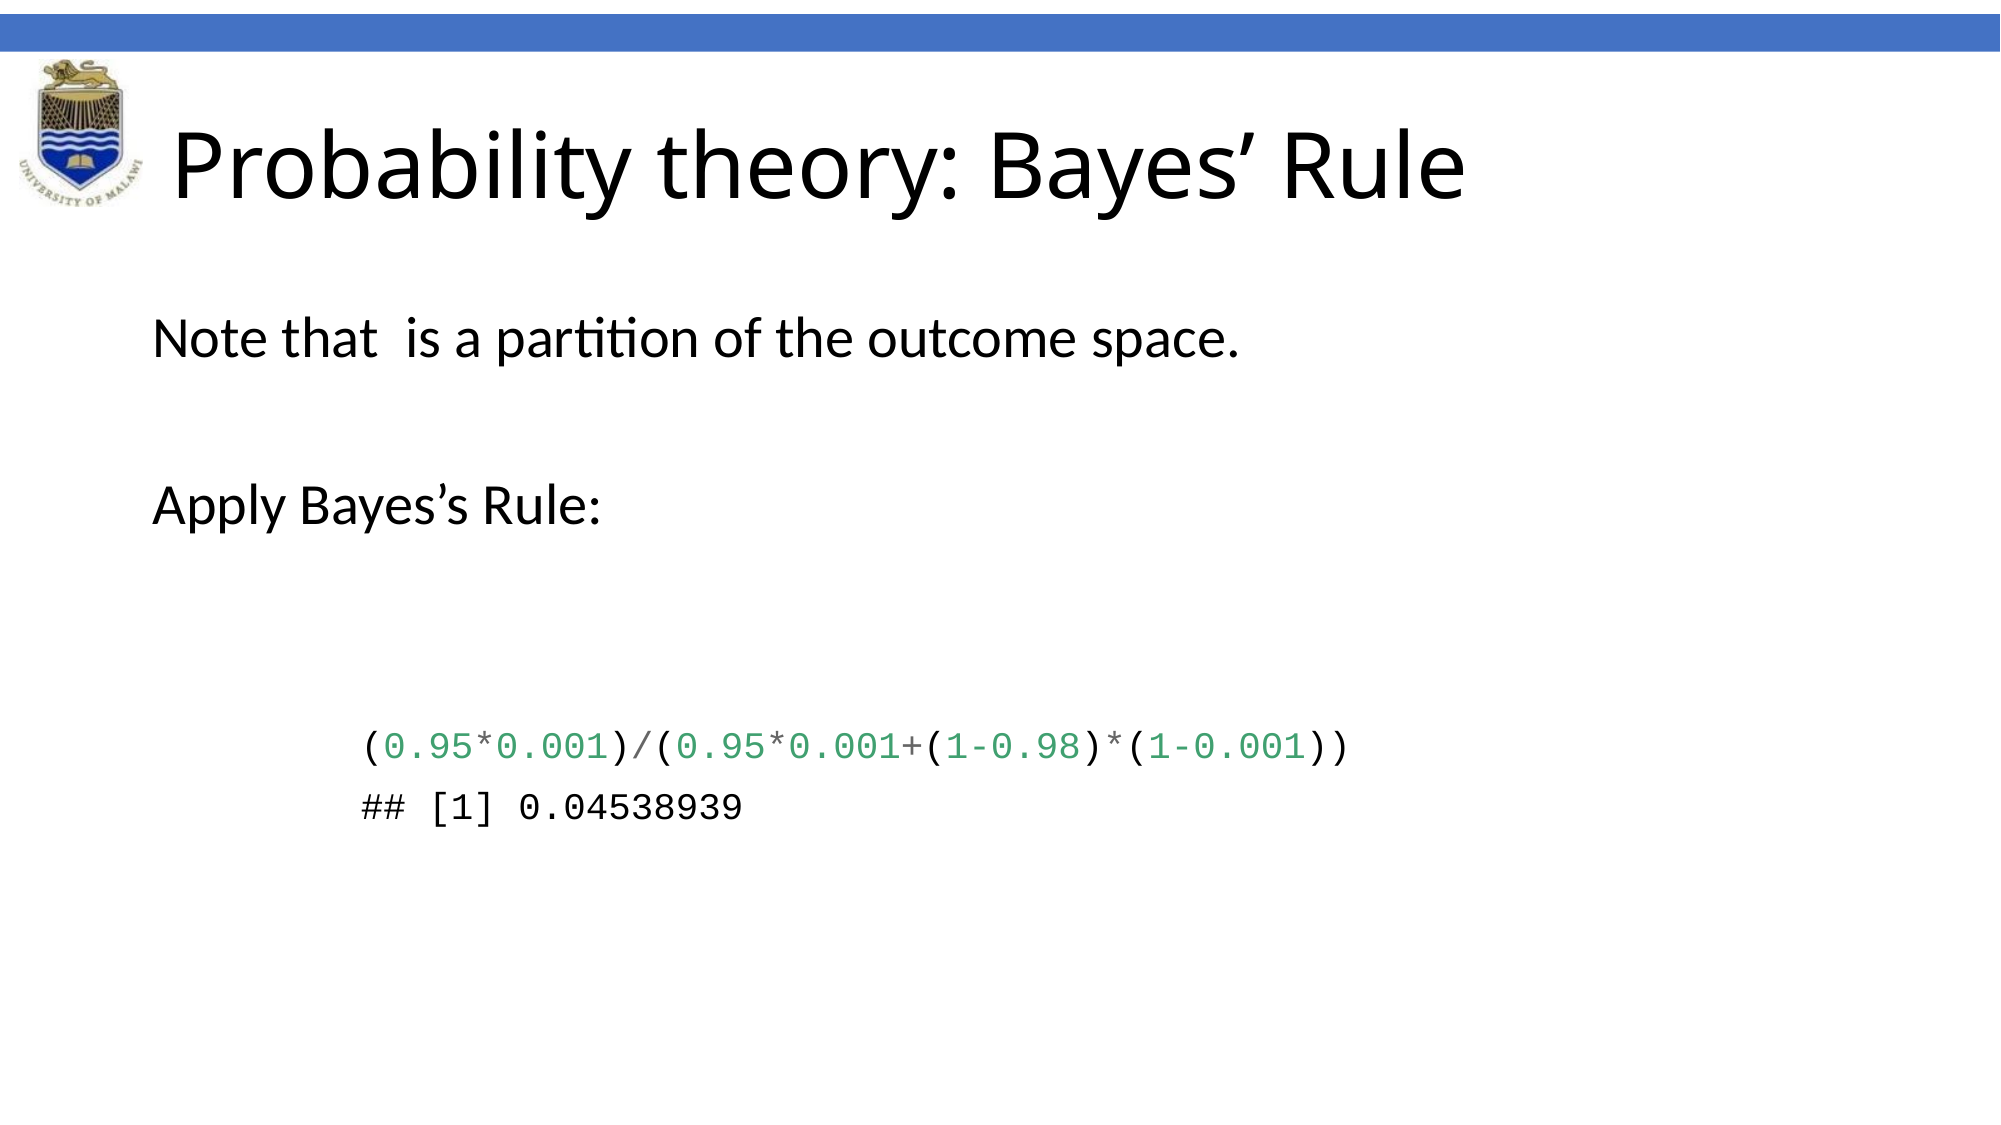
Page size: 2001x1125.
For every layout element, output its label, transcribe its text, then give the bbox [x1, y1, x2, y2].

title Probability theory: Bayes’ Rule [155, 59, 1851, 278]
picture [19, 59, 143, 207]
